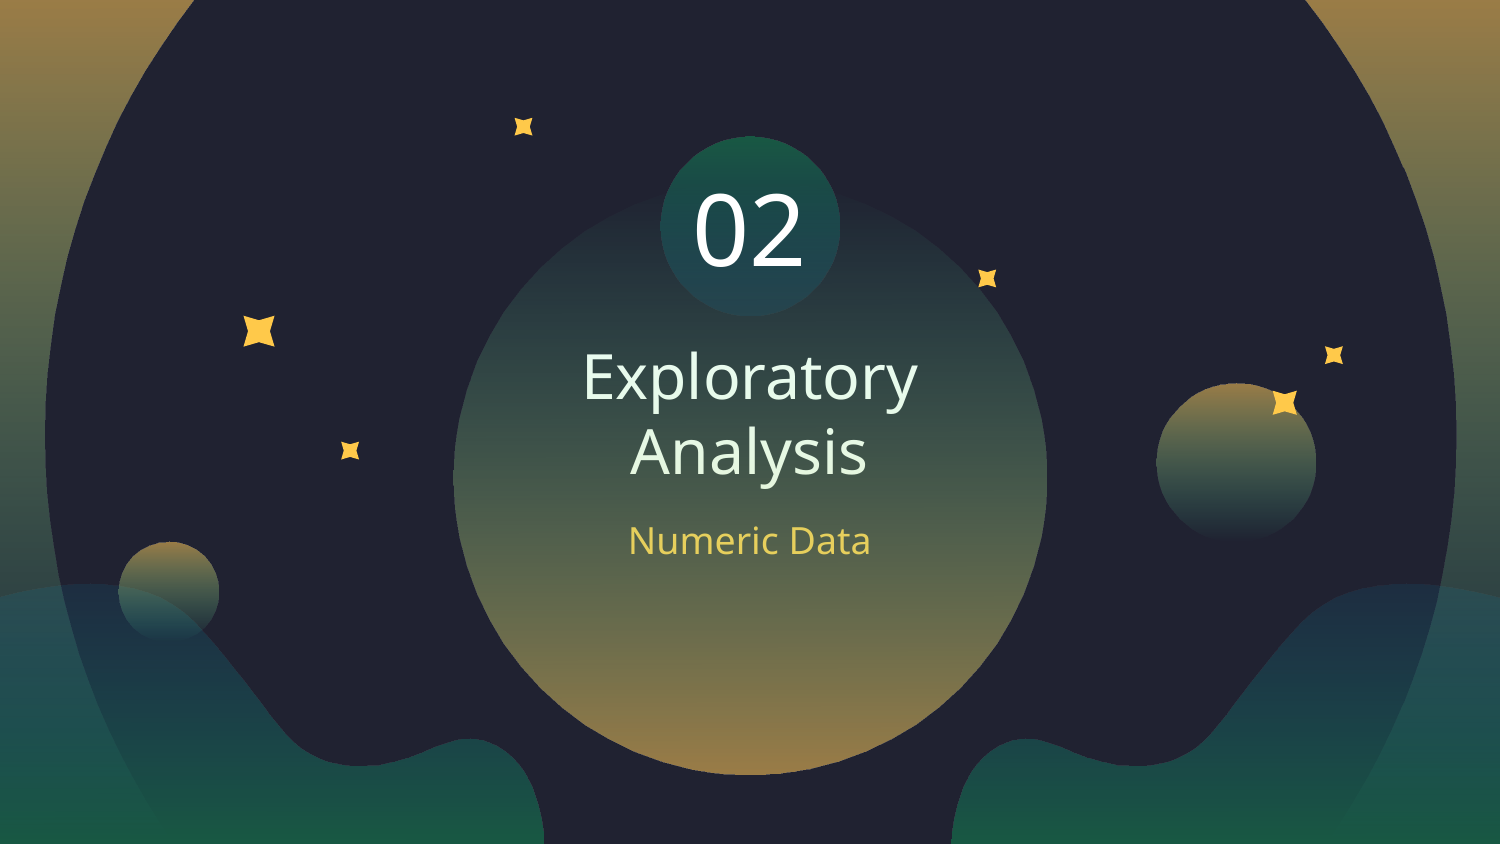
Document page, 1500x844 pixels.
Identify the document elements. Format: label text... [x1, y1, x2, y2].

title 02 [660, 135, 840, 317]
text_box [453, 194, 1047, 775]
